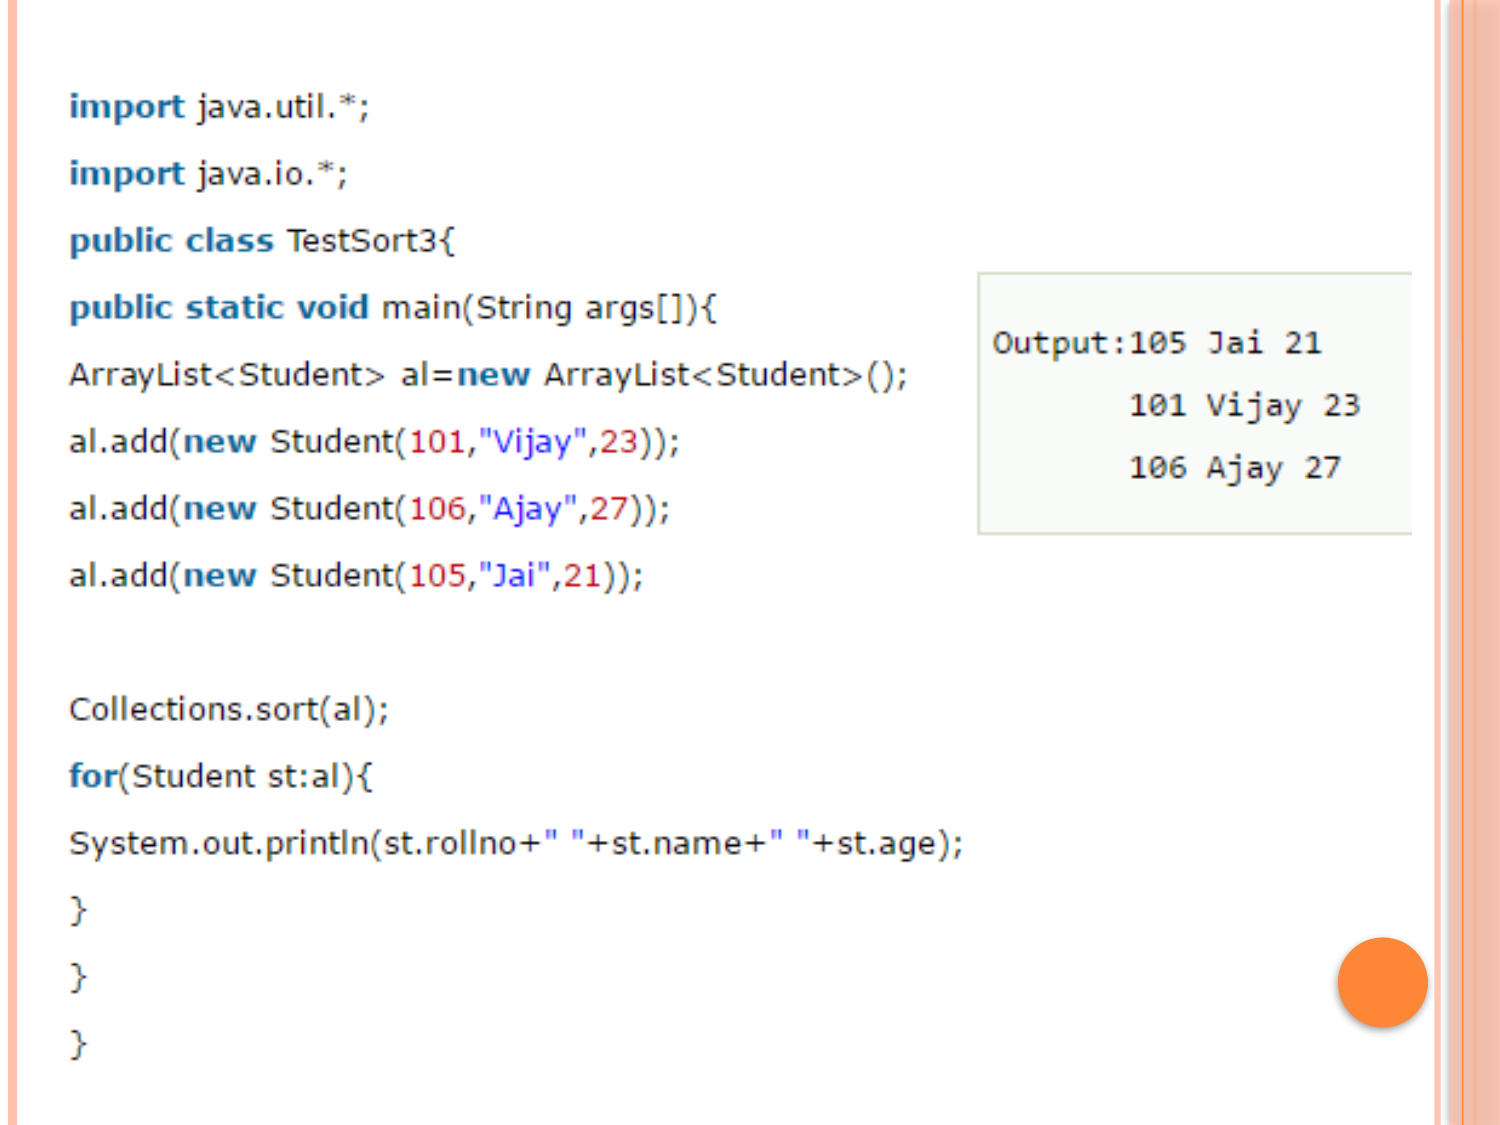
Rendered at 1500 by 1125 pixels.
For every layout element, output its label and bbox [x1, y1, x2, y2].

picture [49, 49, 1412, 1088]
